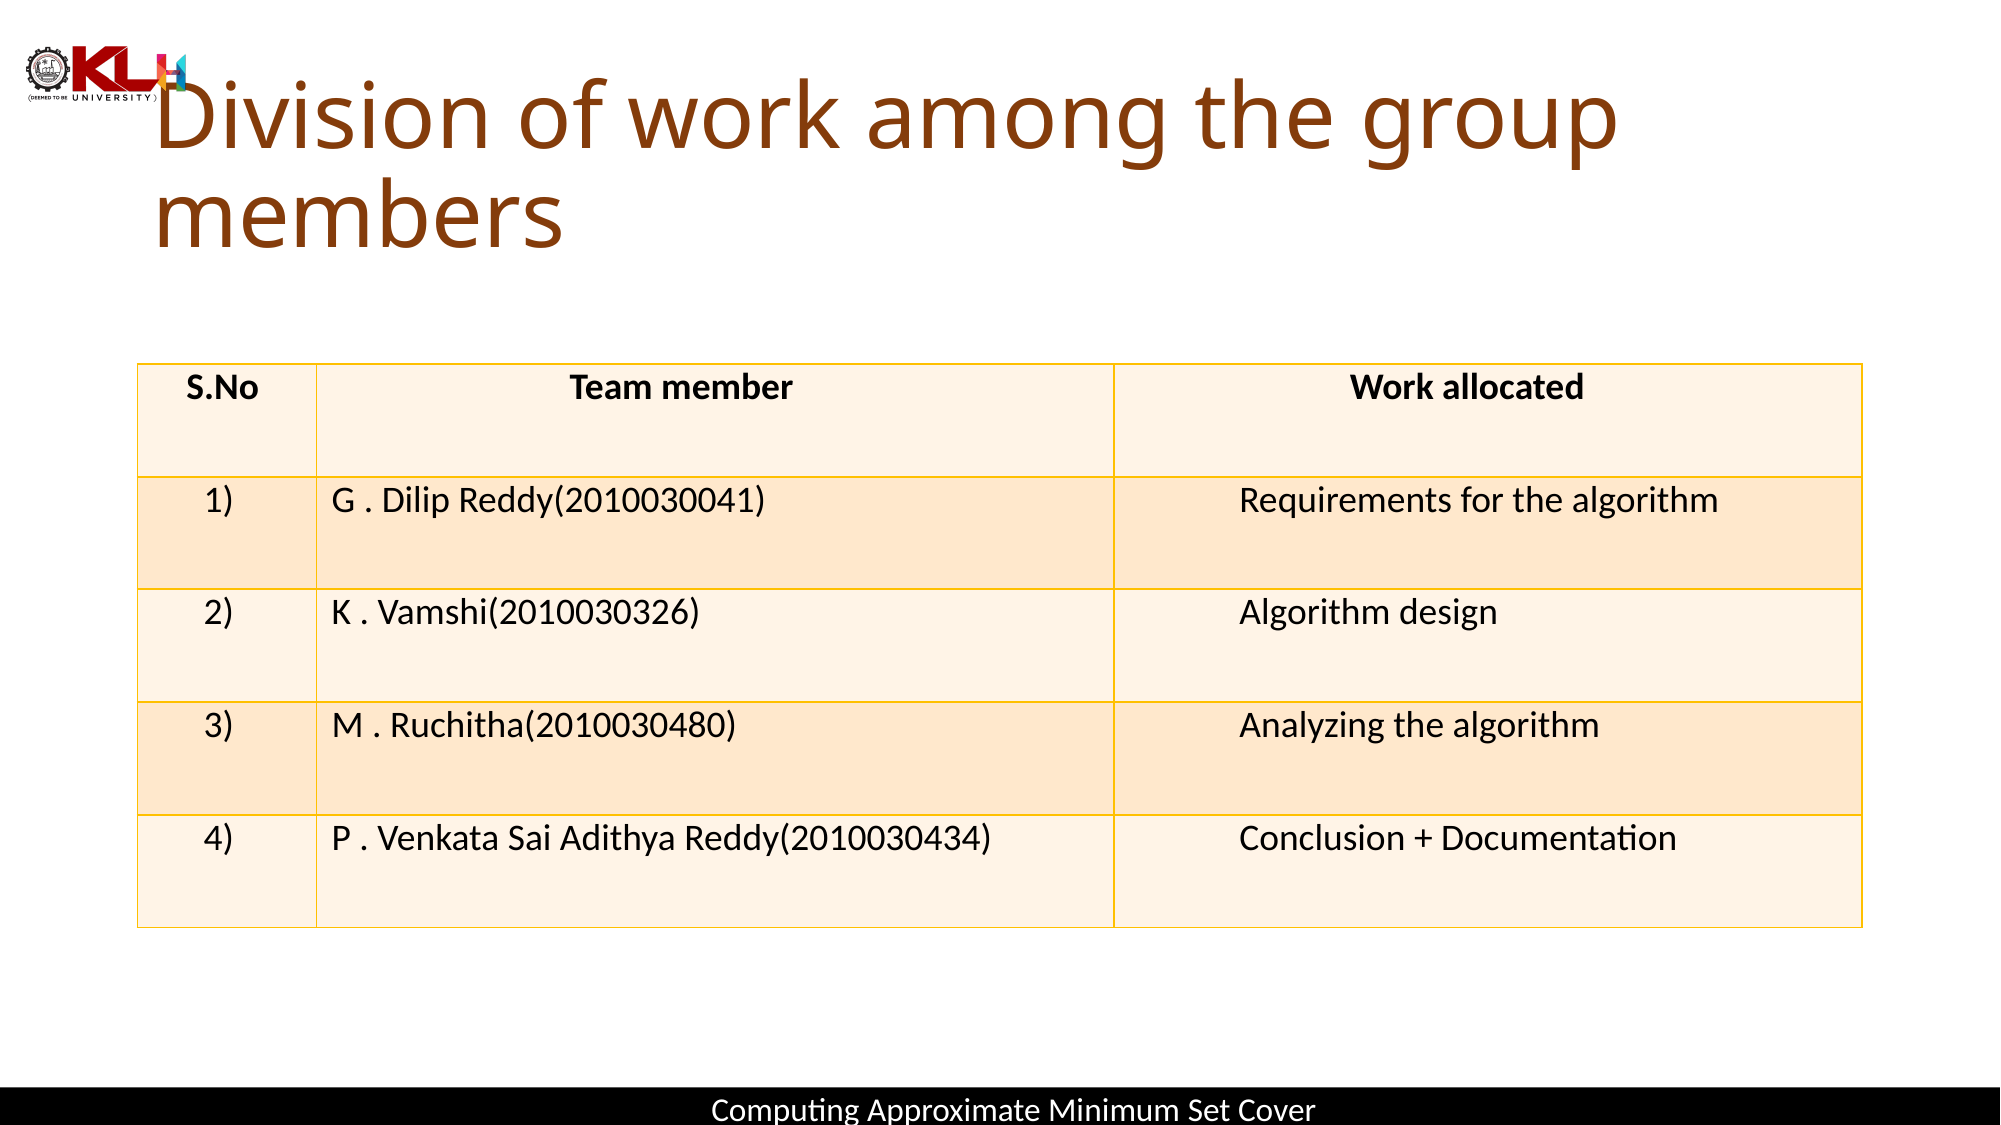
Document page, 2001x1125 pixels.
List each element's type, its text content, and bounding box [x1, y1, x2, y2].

table_header S.No [138, 365, 316, 476]
table_header Team member [317, 365, 1113, 476]
picture [22, 0, 191, 120]
table_cell K . Vamshi(2010030326) [317, 590, 1113, 701]
title Division of work among the group members [137, 59, 1863, 278]
text_box Computing Approximate Minimum Set Cover [0, 1086, 2000, 1125]
table_cell 4) [138, 816, 316, 927]
table_cell Requirements for the algorithm [1115, 478, 1861, 588]
table_cell M . Ruchitha(2010030480) [317, 703, 1113, 814]
table_cell 3) [138, 703, 316, 814]
table_cell P . Venkata Sai Adithya Reddy(2010030434) [317, 816, 1113, 927]
table_cell Conclusion + Documentation [1115, 816, 1861, 927]
table_header Work allocated [1115, 365, 1861, 476]
table_cell G . Dilip Reddy(2010030041) [317, 478, 1113, 588]
table_cell 2) [138, 590, 316, 701]
table_cell Analyzing the algorithm [1115, 703, 1861, 814]
table_cell 1) [138, 478, 316, 588]
table_cell Algorithm design [1115, 590, 1861, 701]
